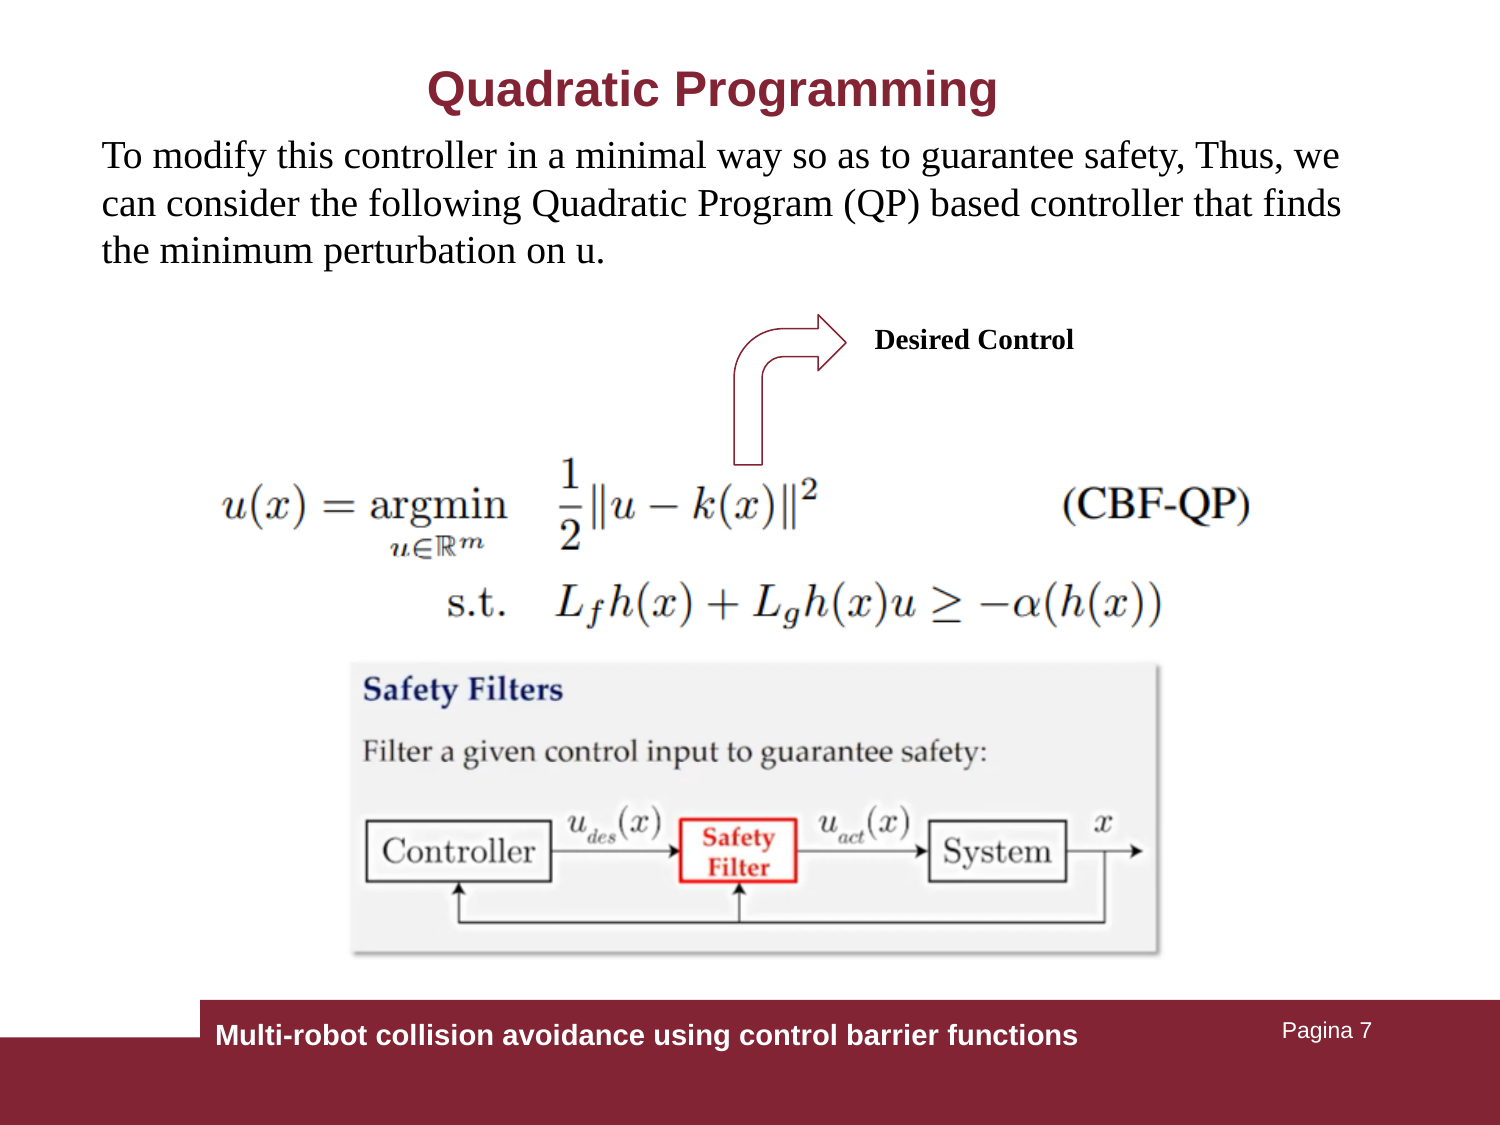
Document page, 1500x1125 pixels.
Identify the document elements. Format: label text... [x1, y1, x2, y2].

picture [330, 657, 1170, 961]
text_box Desired Control [859, 305, 1173, 370]
text_box Pagina ‹#› [1173, 1008, 1388, 1084]
picture [147, 449, 1293, 643]
text_box Multi-robot collision avoidance using control barrier functions [199, 1008, 1173, 1084]
title Quadratic Programming [111, 48, 1329, 144]
text_box [734, 314, 847, 448]
list To modify this controller in a minimal way so as to guarantee safety, Thus, we can consider the following Quadratic Program (QP) based controller that finds the minimum perturbation on u. [86, 121, 1378, 856]
